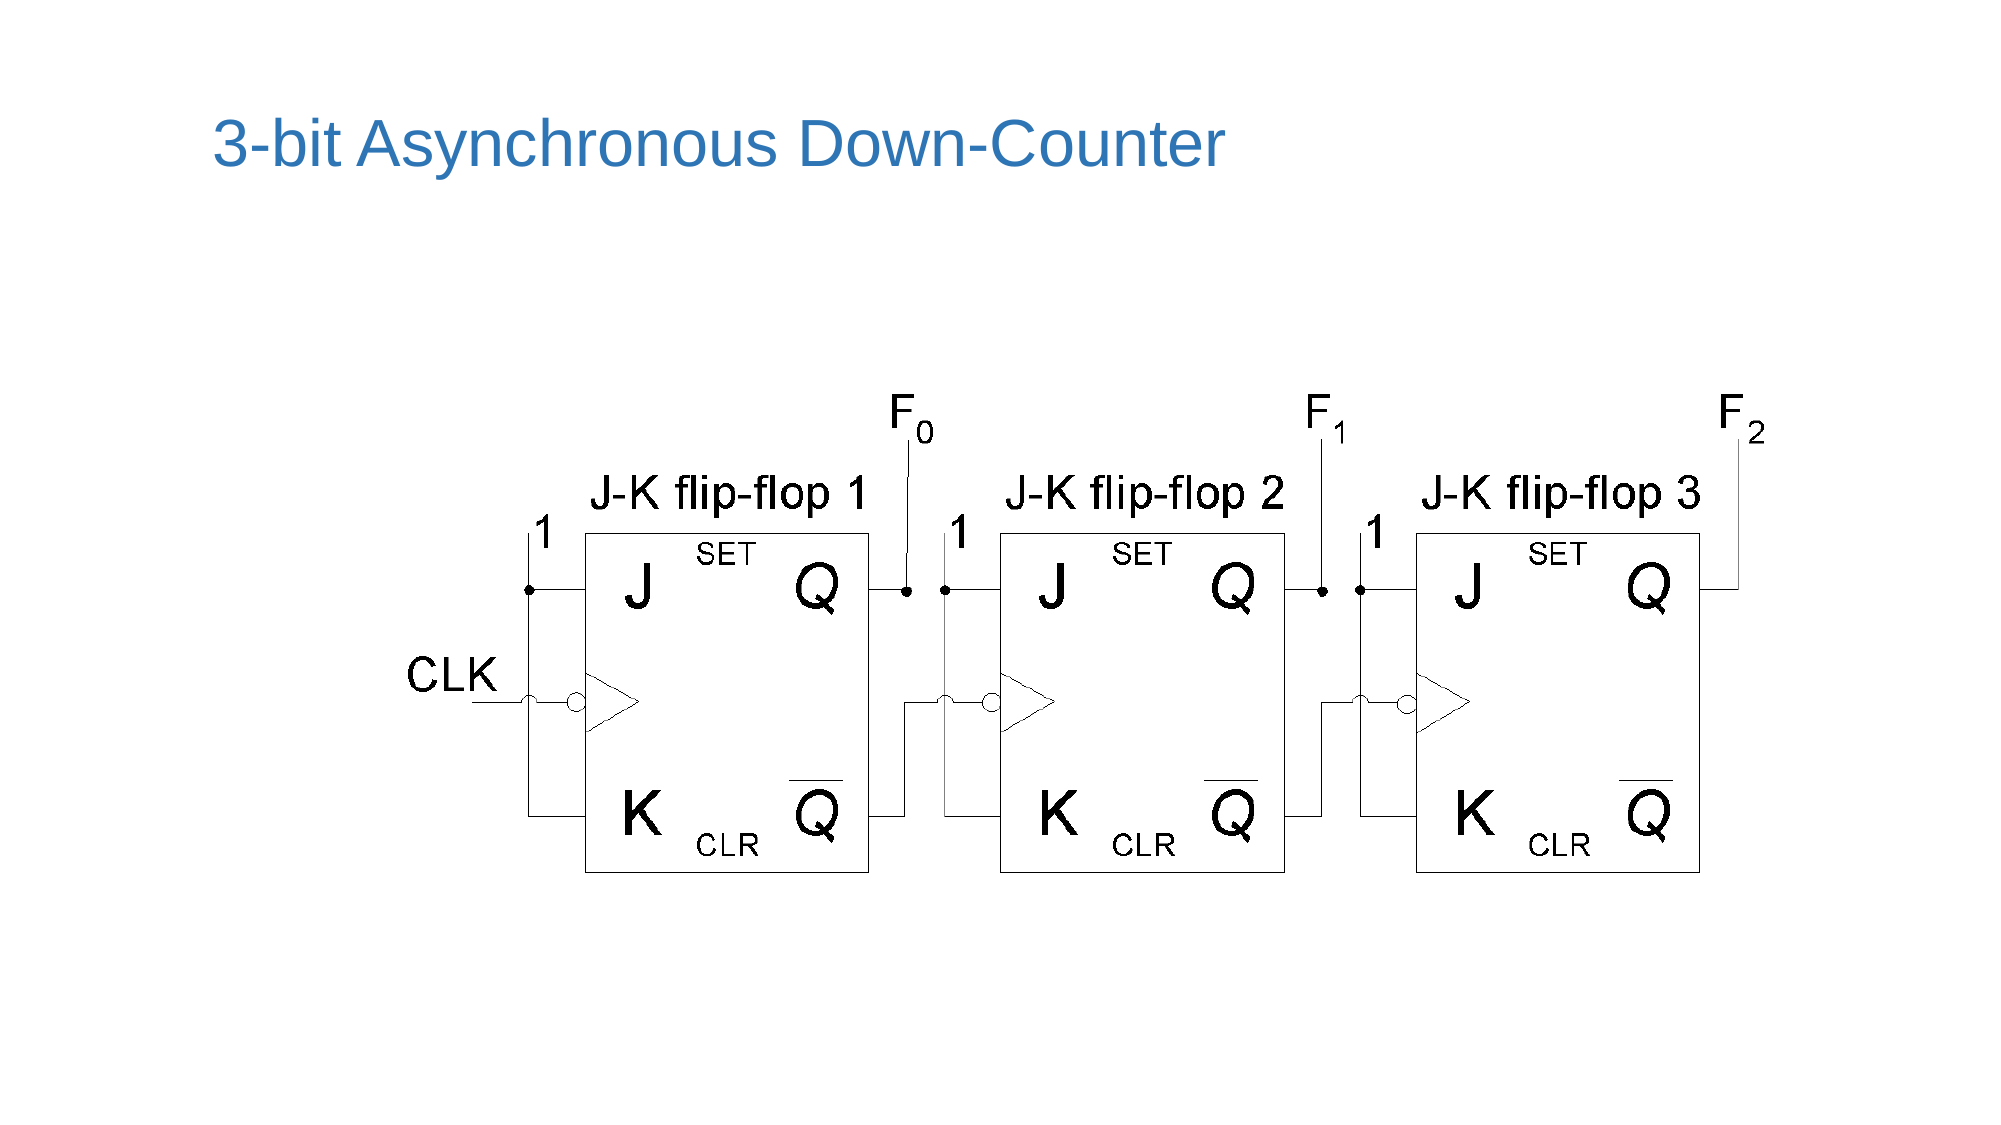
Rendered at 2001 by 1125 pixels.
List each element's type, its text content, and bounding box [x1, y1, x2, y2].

text_box 3-bit Asynchronous Down-Counter [47, 92, 1286, 188]
picture [393, 332, 1794, 933]
